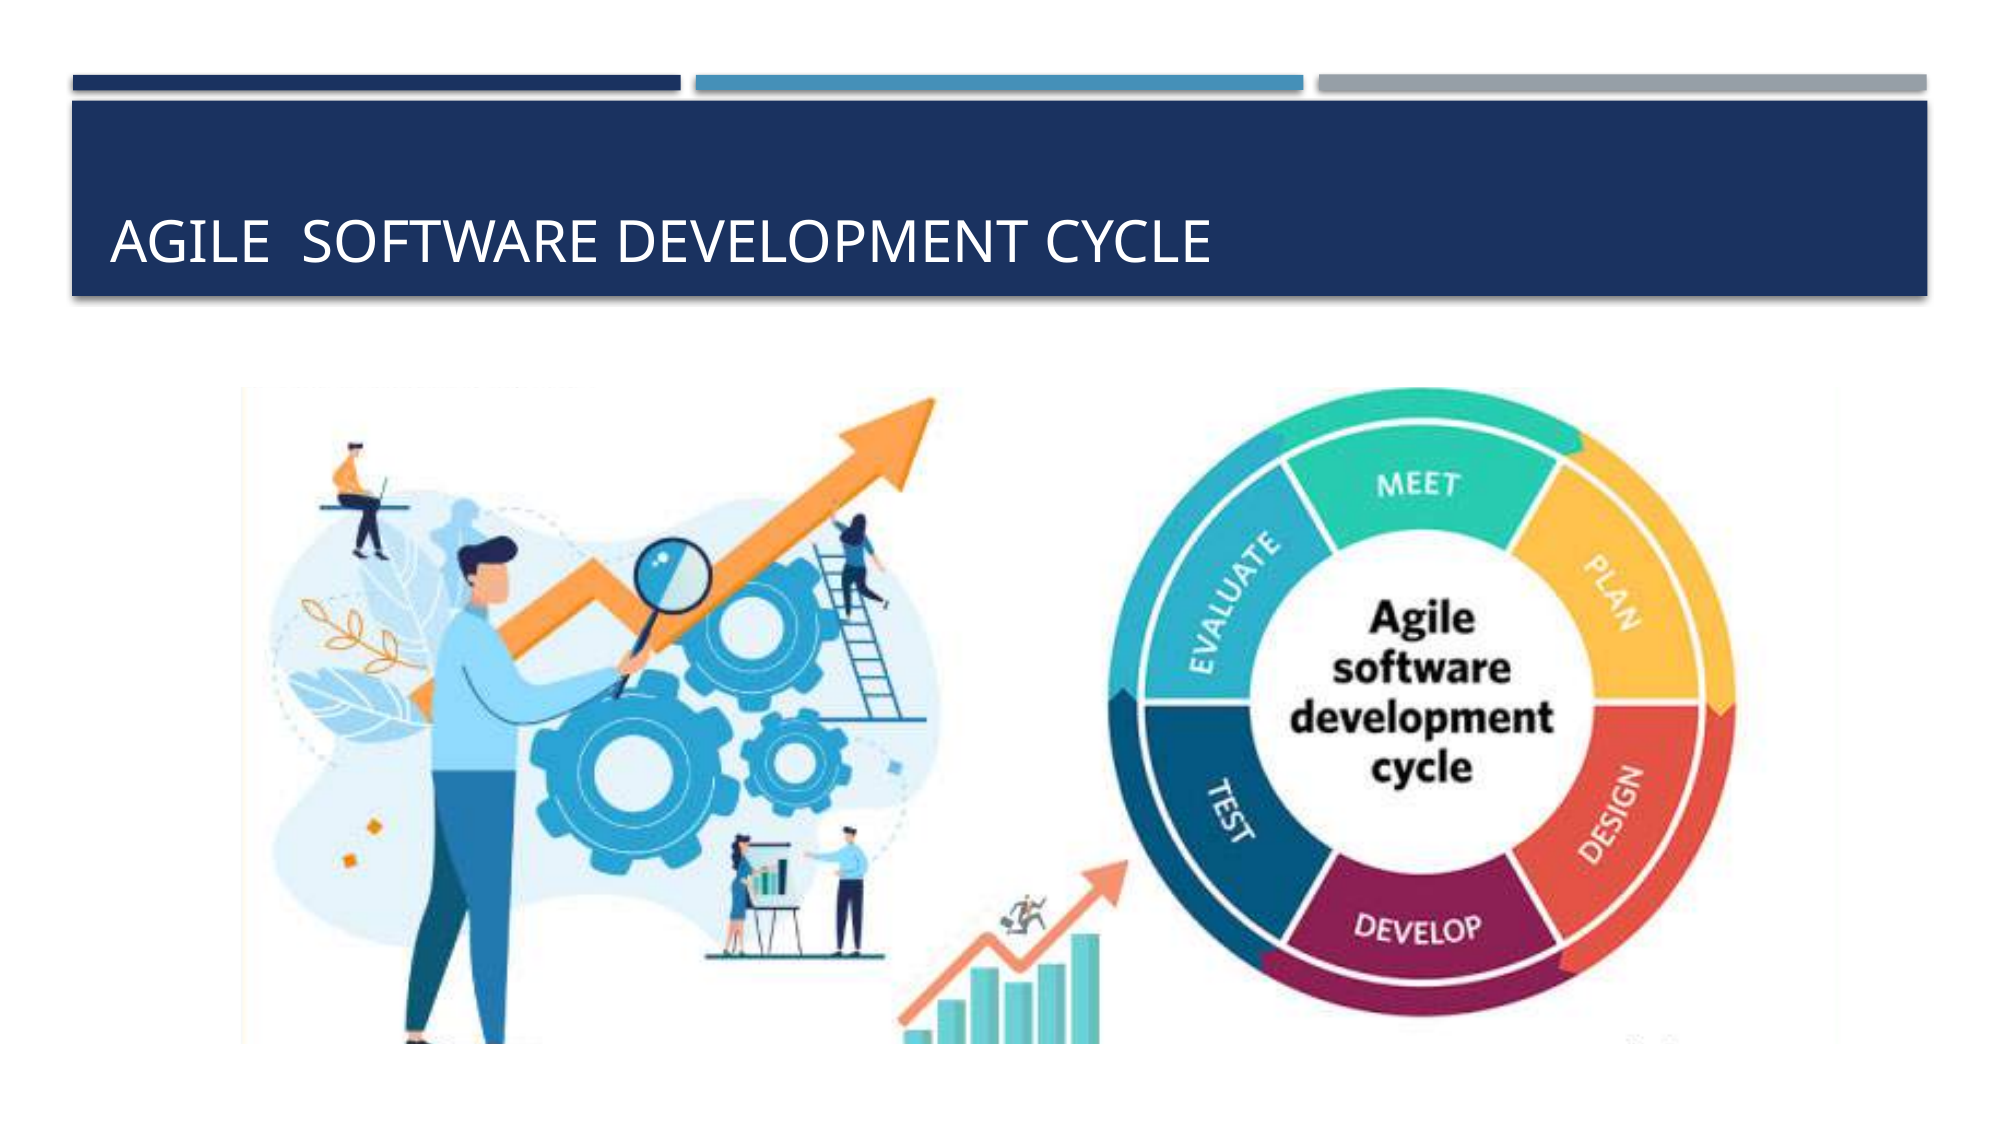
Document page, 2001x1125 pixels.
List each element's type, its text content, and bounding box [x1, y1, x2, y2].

title Agile Software Development Cycle [95, 115, 1905, 282]
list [240, 387, 1841, 1044]
